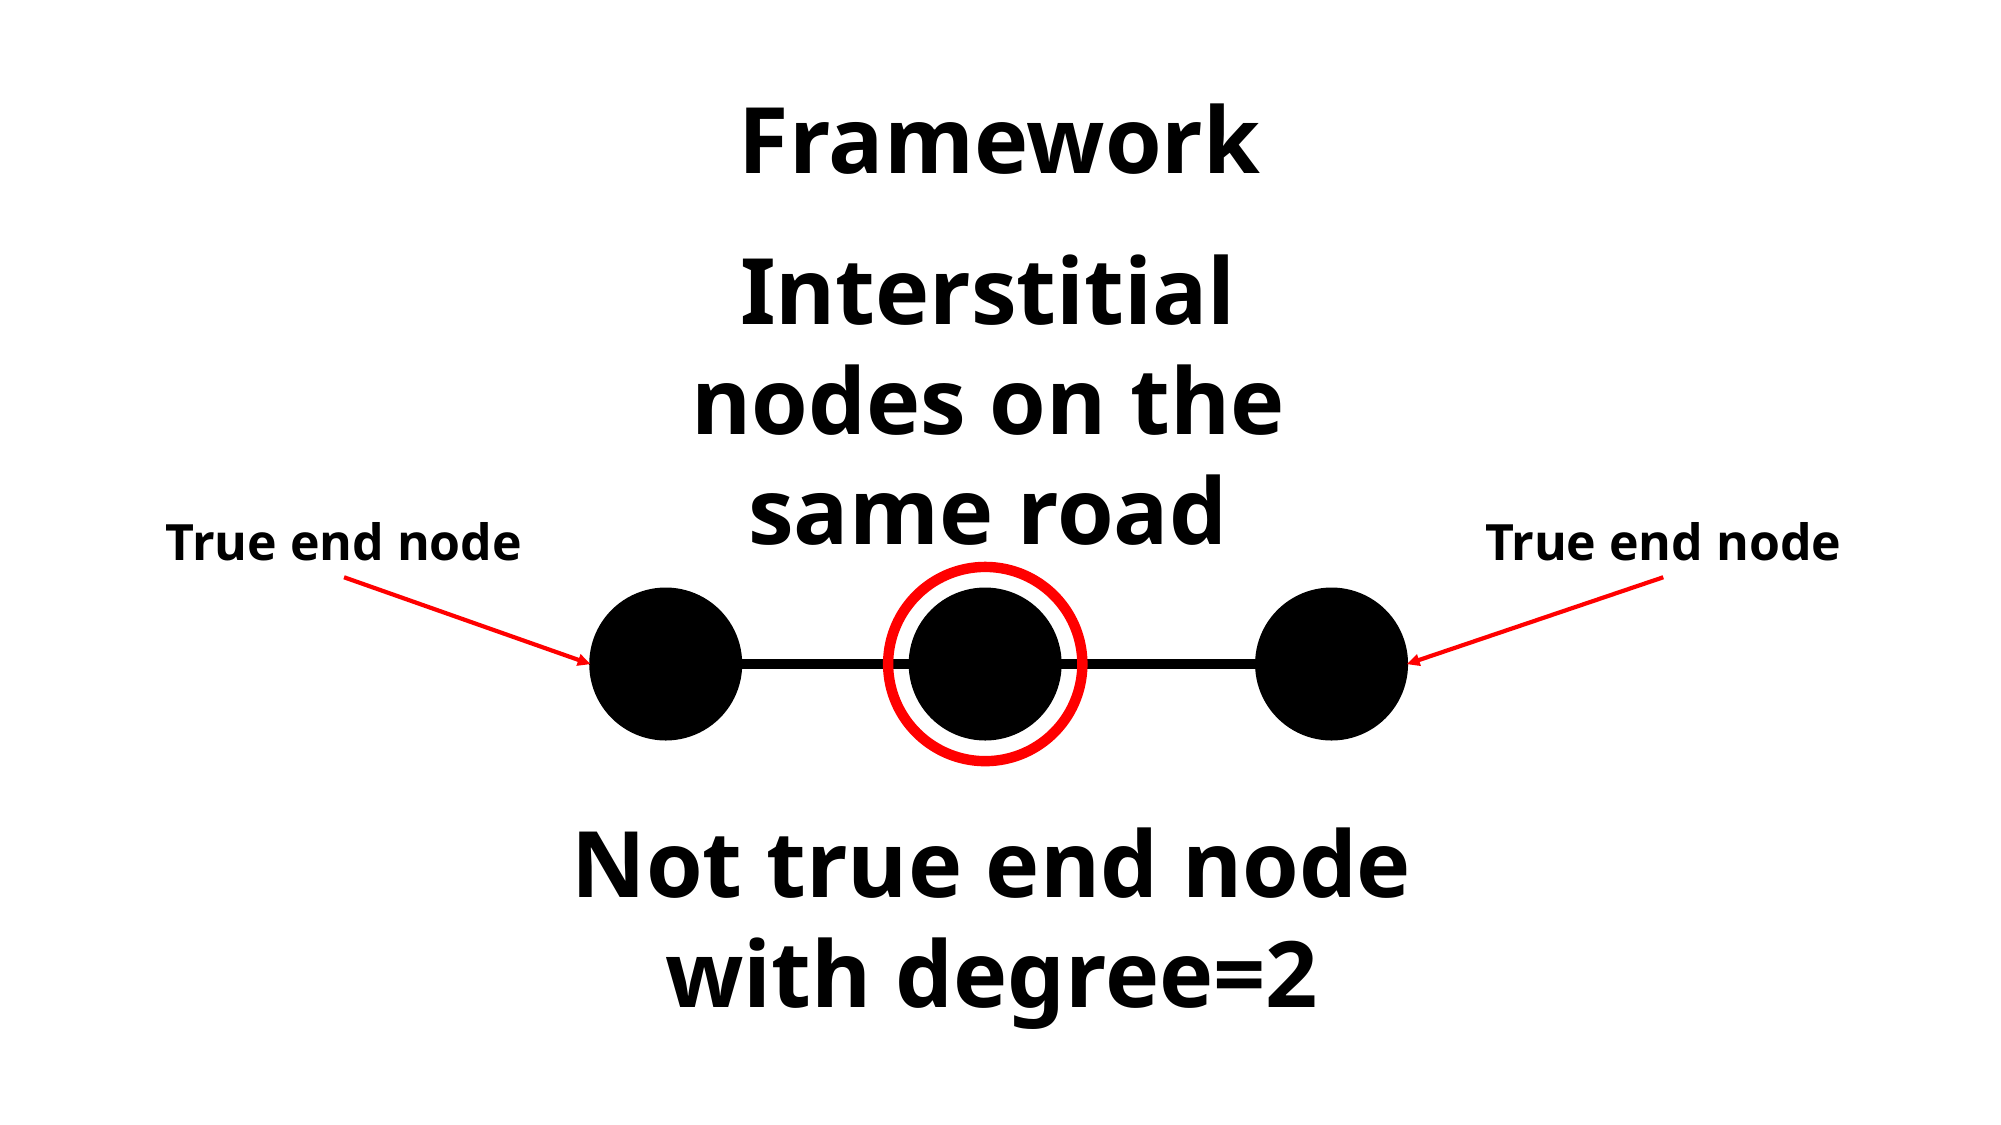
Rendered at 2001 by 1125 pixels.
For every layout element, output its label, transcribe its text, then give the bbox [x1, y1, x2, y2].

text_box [1407, 578, 1664, 664]
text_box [343, 578, 591, 664]
text_box True end node [1465, 502, 1861, 578]
text_box True end node [146, 502, 542, 578]
text_box [923, 740, 1048, 763]
text_box Framework [471, 74, 1529, 200]
text_box Not true end node with degree=2 [538, 798, 1445, 1034]
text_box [590, 588, 1408, 740]
text_box [923, 565, 1048, 588]
text_box Interstitial nodes on the same road [577, 225, 1399, 571]
